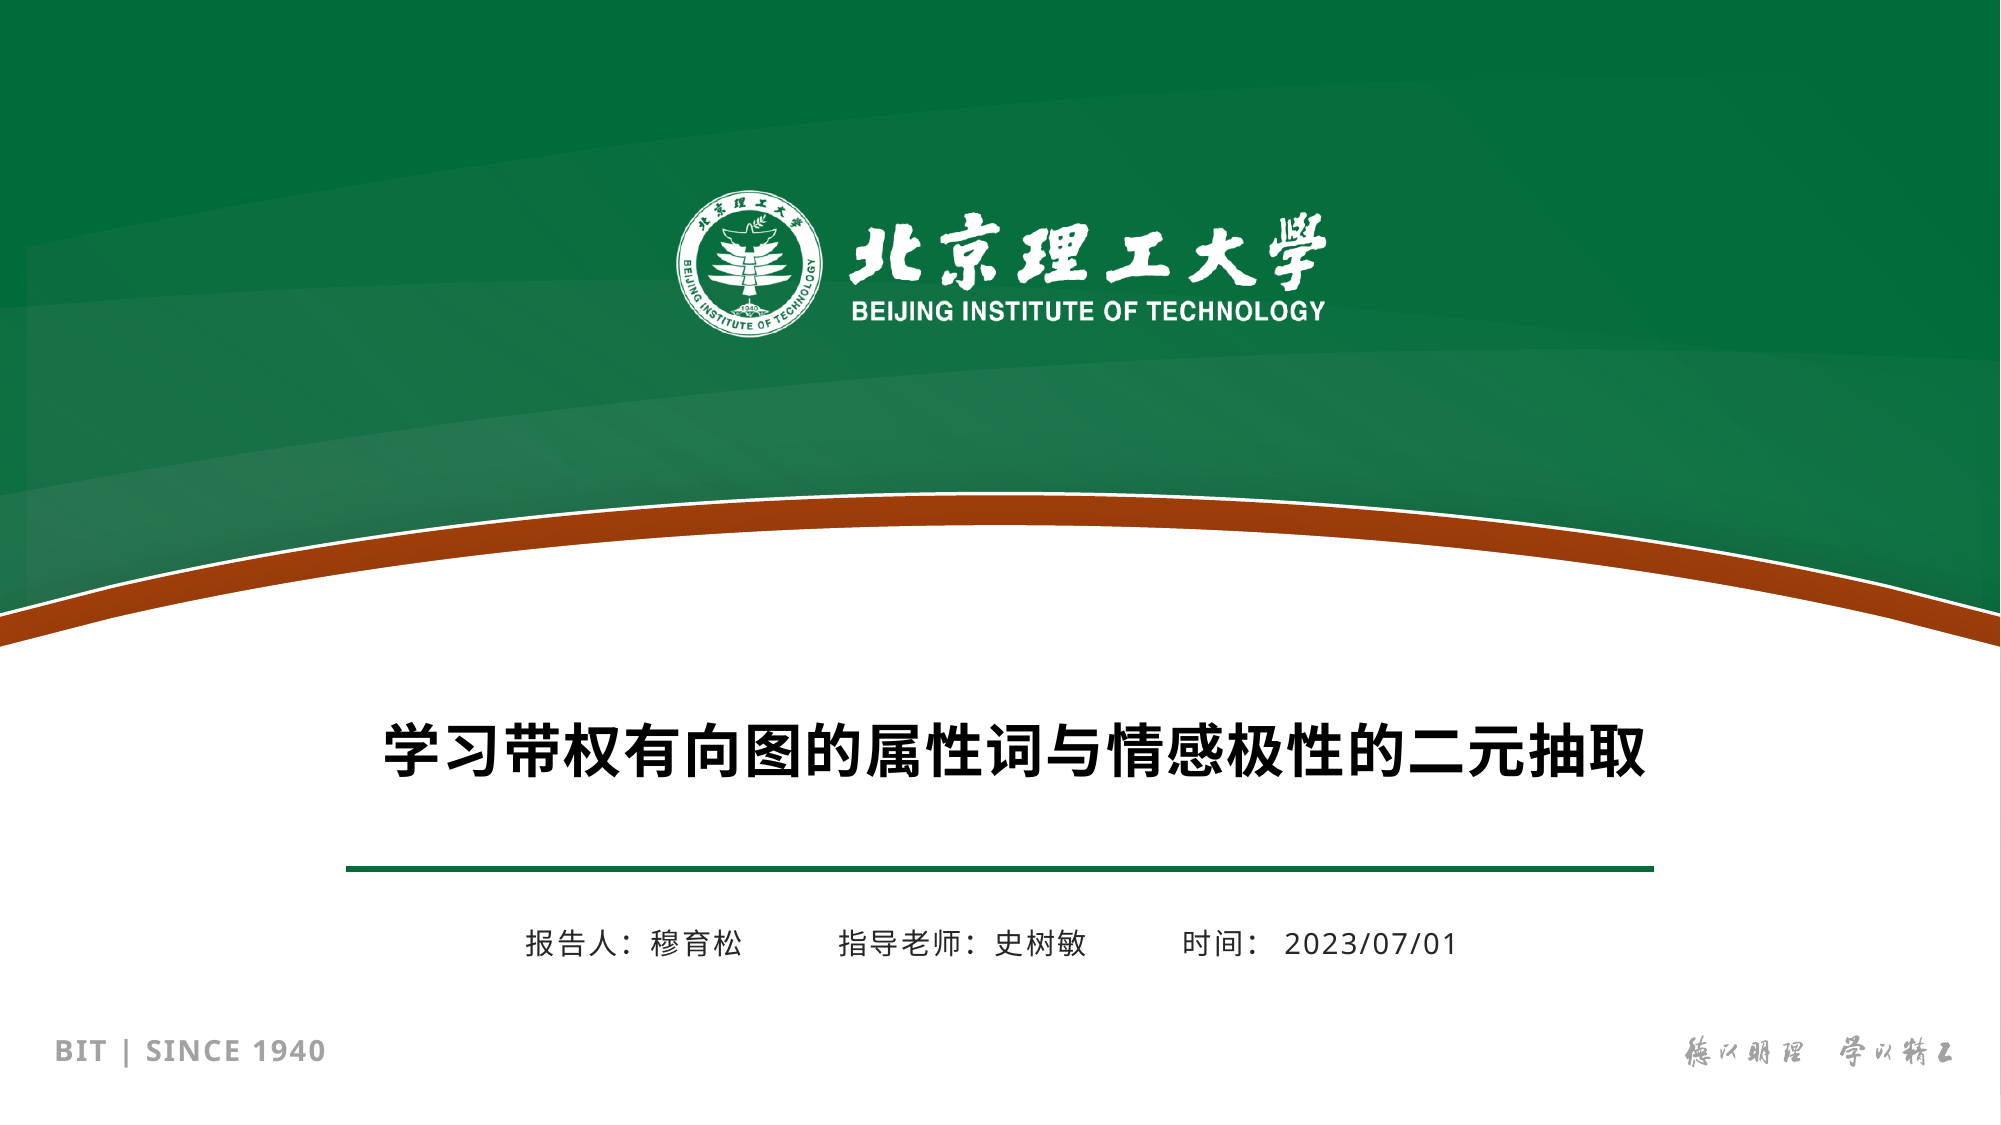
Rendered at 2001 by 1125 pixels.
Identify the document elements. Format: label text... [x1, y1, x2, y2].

picture [634, 154, 1375, 363]
title 学习带权有向图的属性词与情感极性的二元抽取 [107, 706, 1938, 793]
list 报告人：穆育松 指导老师：史树敏 时间：2023/07/01 [351, 906, 1649, 968]
